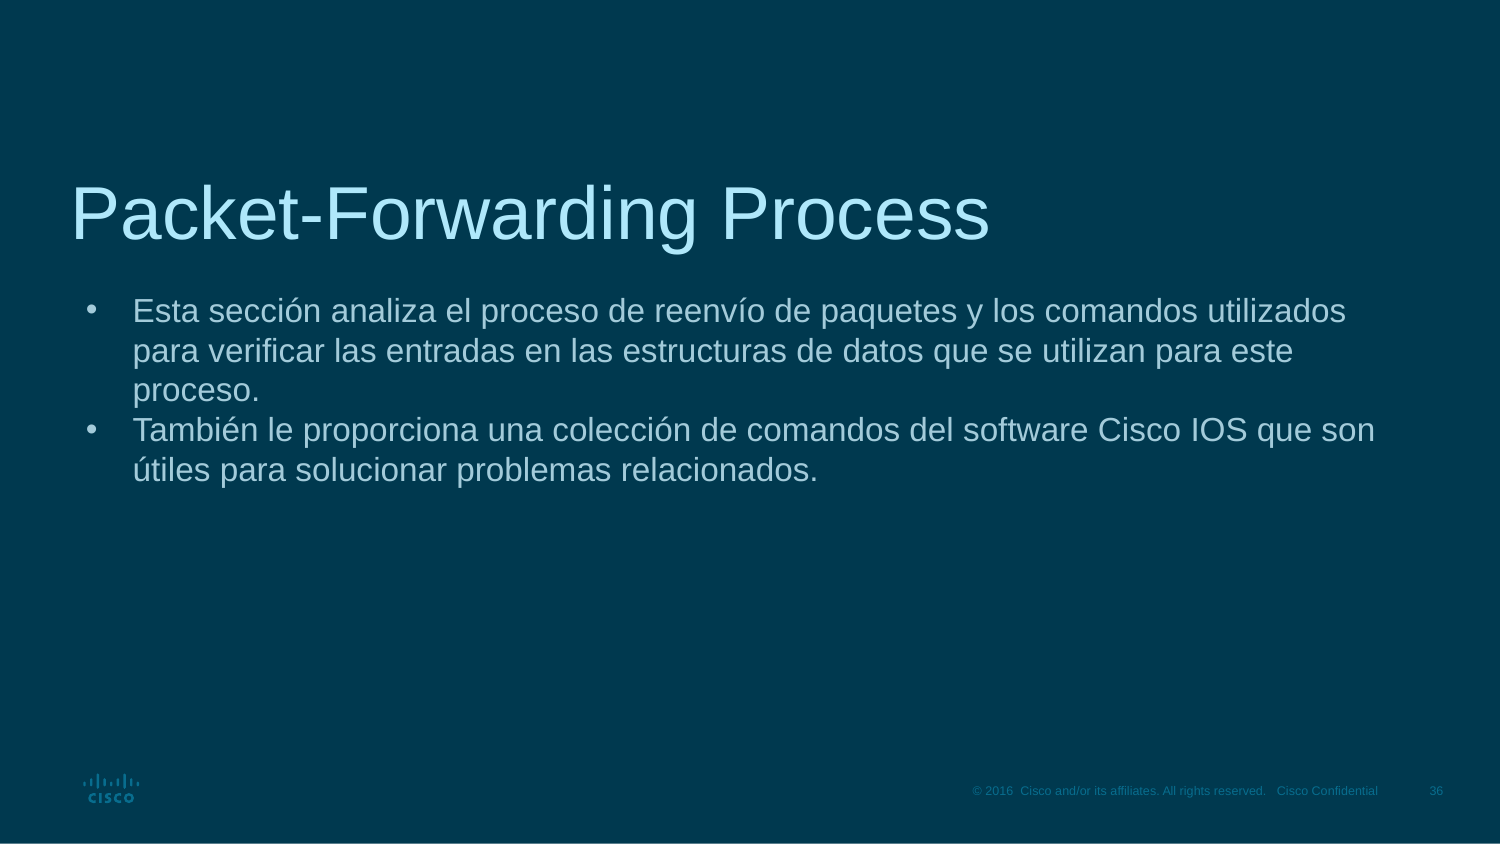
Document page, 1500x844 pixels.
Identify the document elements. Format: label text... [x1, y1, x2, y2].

text_box Esta sección analiza el proceso de reenvío de paquetes y los comandos utilizados para verificar las entradas en las estructuras de datos que se utilizan para este proceso. También le proporciona una colección de comandos del software Cisco IOS que son útiles para solucionar problemas relacionados. [70, 281, 1429, 496]
title Packet-Forwarding Process [55, 41, 1457, 264]
